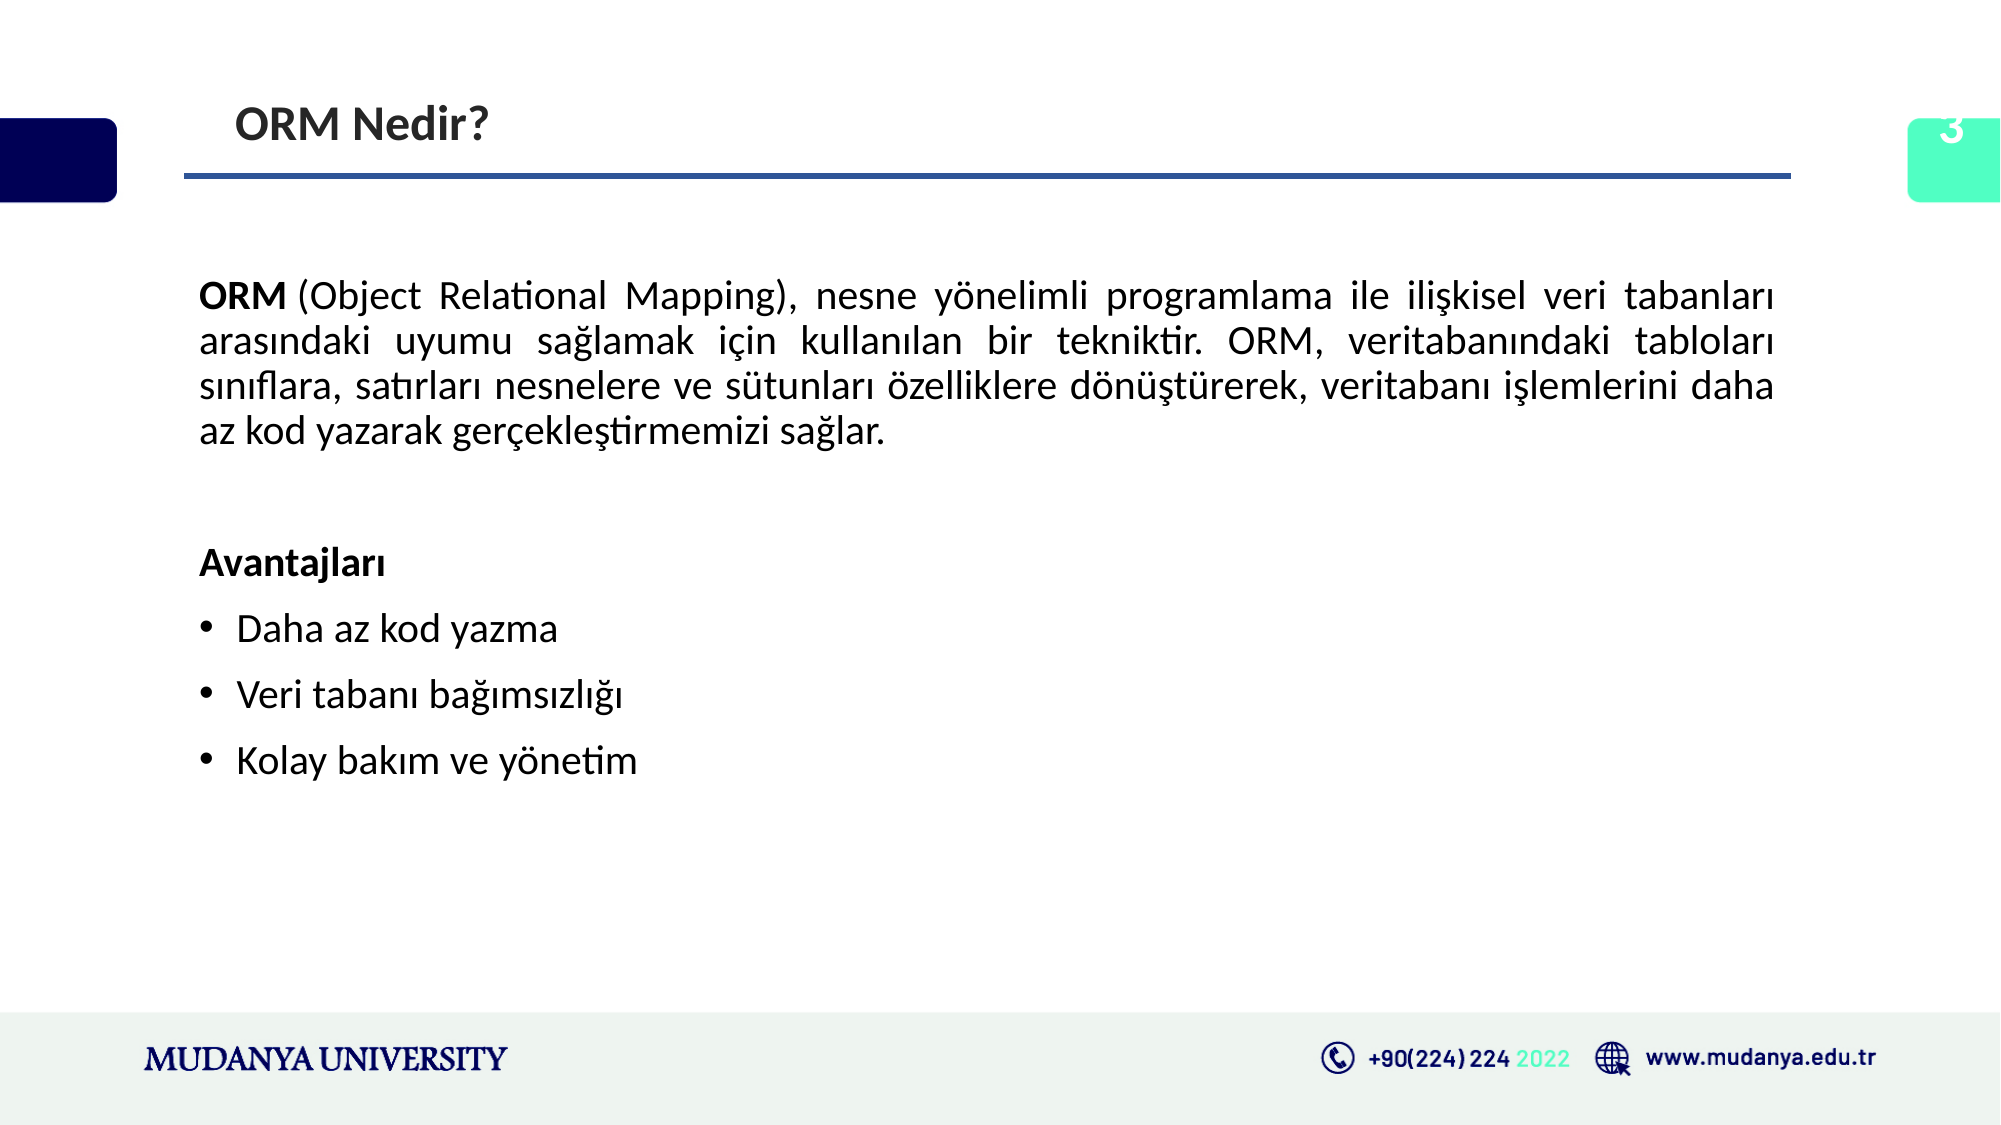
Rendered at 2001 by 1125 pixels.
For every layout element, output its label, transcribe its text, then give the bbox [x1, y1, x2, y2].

text_box ORM Nedir? [220, 82, 506, 158]
slide_number 3 [1529, 92, 1980, 153]
picture [0, 0, 2001, 1125]
list ORM (Object Relational Mapping), nesne yönelimli programlama ile ilişkisel veri tabanları arasındaki uyumu sağlamak için kullanılan bir tekniktir. ORM, veritabanındaki tabloları sınıflara, satırları nesnelere ve sütunları özelliklere dönüştürerek, veritabanı işlemlerini daha az kod yazarak gerçekleştirmemizi sağlar. Avantajları Daha az kod yazma Veri tabanı bağımsızlığı Kolay bakım ve yönetim [184, 266, 1792, 980]
